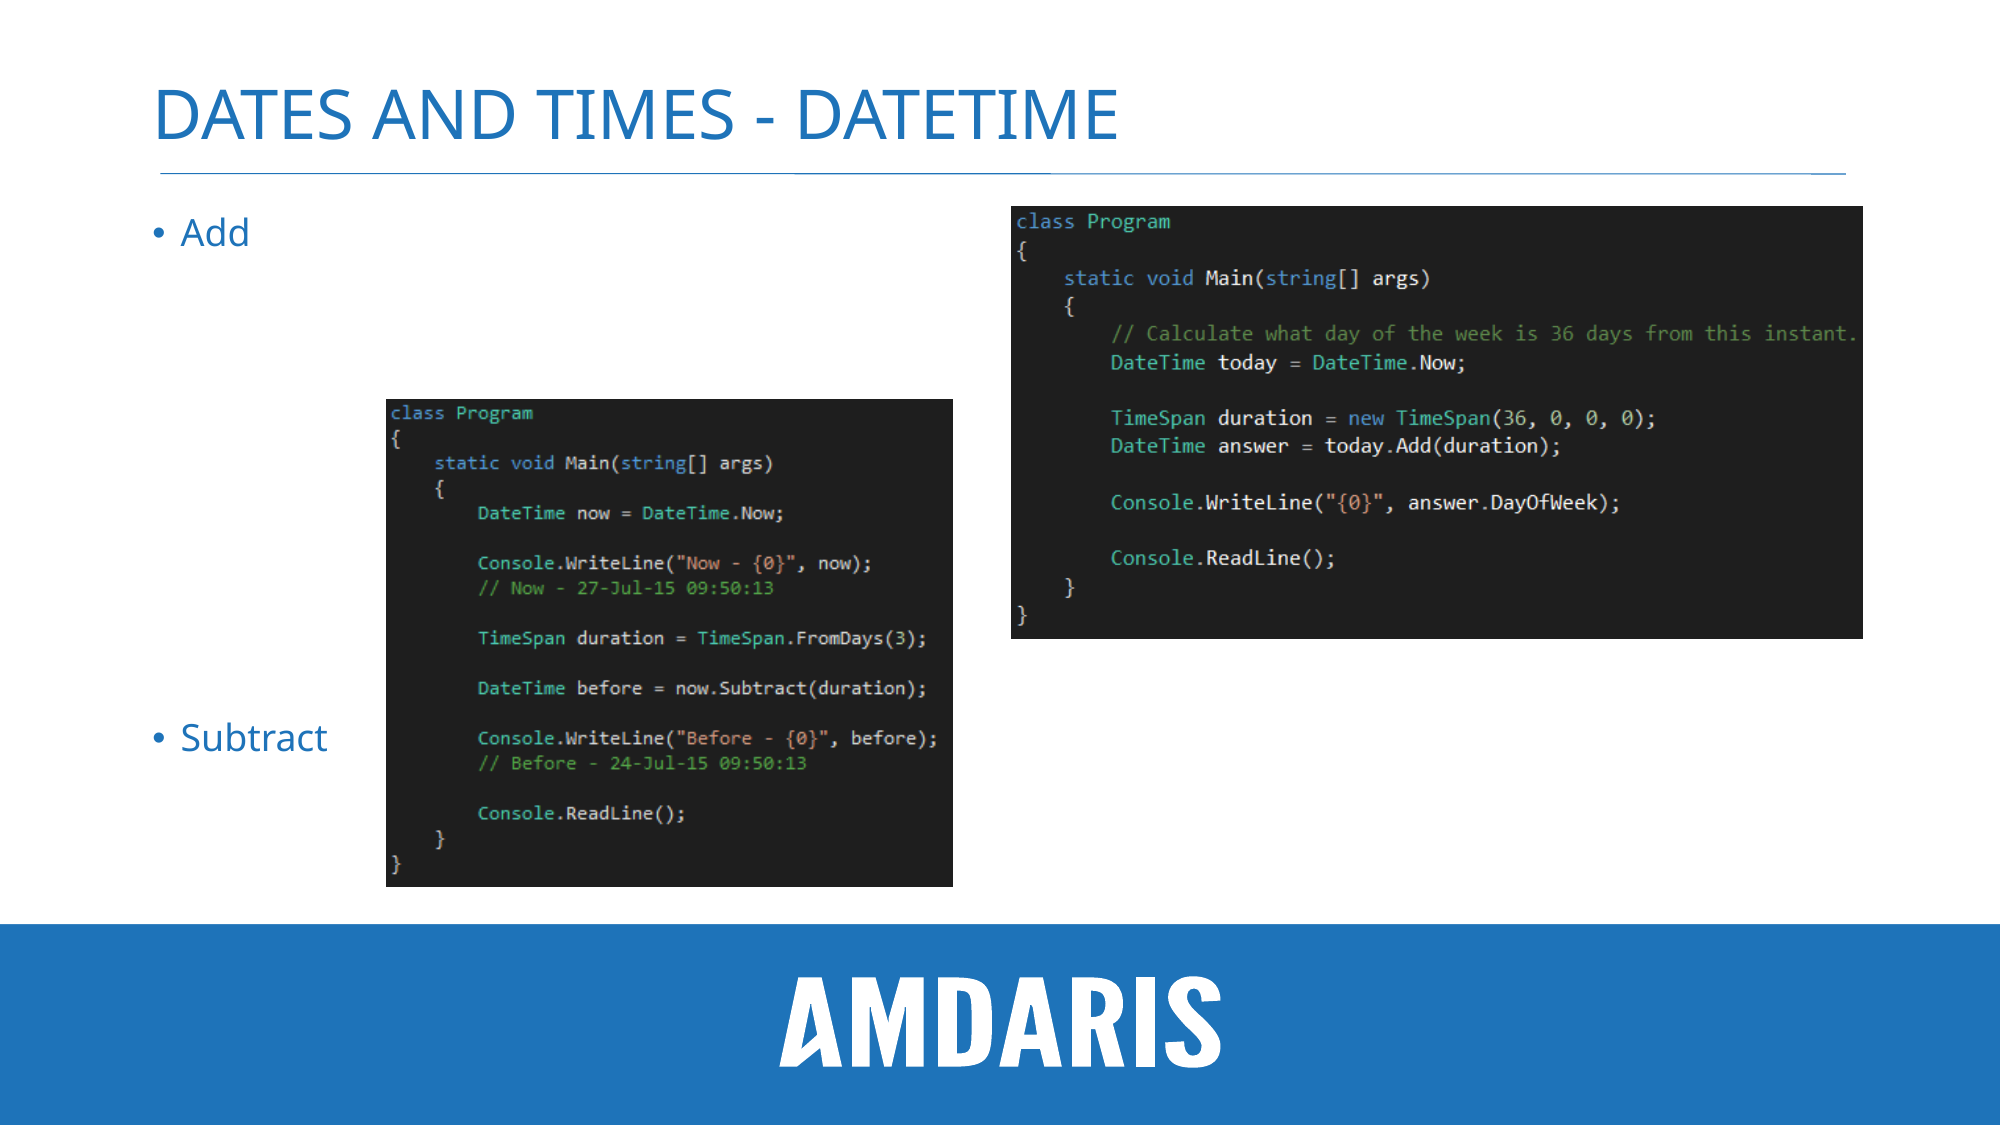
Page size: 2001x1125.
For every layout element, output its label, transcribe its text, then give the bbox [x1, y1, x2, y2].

picture [1011, 206, 1863, 639]
picture [386, 399, 953, 887]
list Add Subtract [137, 206, 1863, 887]
title Dates and times - datetime [137, 59, 1863, 175]
